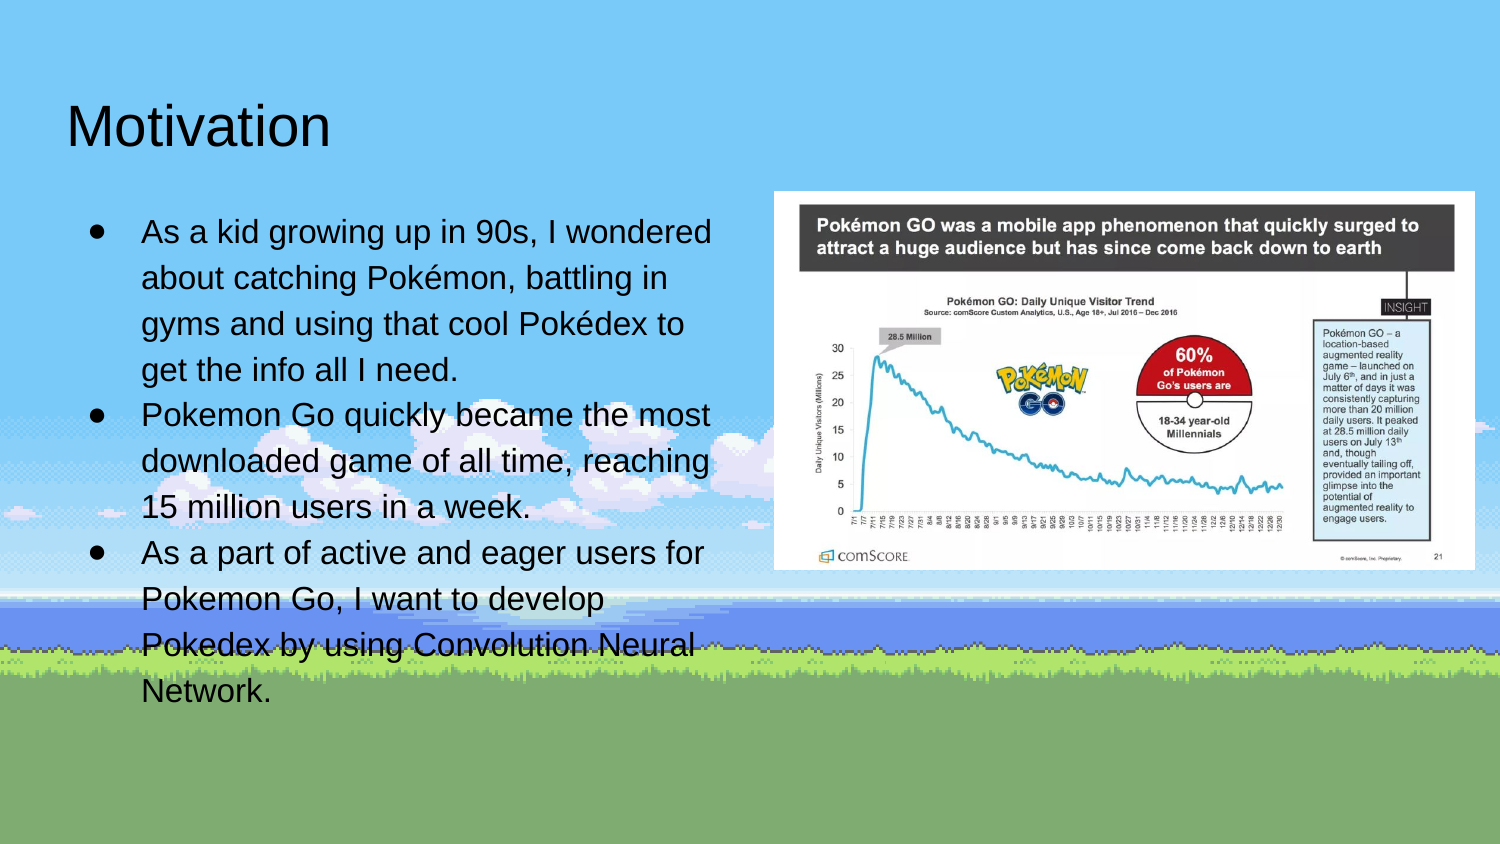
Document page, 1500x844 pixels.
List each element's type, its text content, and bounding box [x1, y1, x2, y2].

picture [0, 0, 1500, 844]
list As a kid growing up in 90s, I wondered about catching Pokémon, battling in gyms and using that cool Pokédex to get the info all I need. Pokemon Go quickly became the most downloaded game of all time, reaching 15 million users in a week. As a part of active and eager users for Pokemon Go, I want to develop Pokedex by using Convolution Neural Network. [51, 189, 750, 750]
title Motivation [51, 72, 1449, 167]
